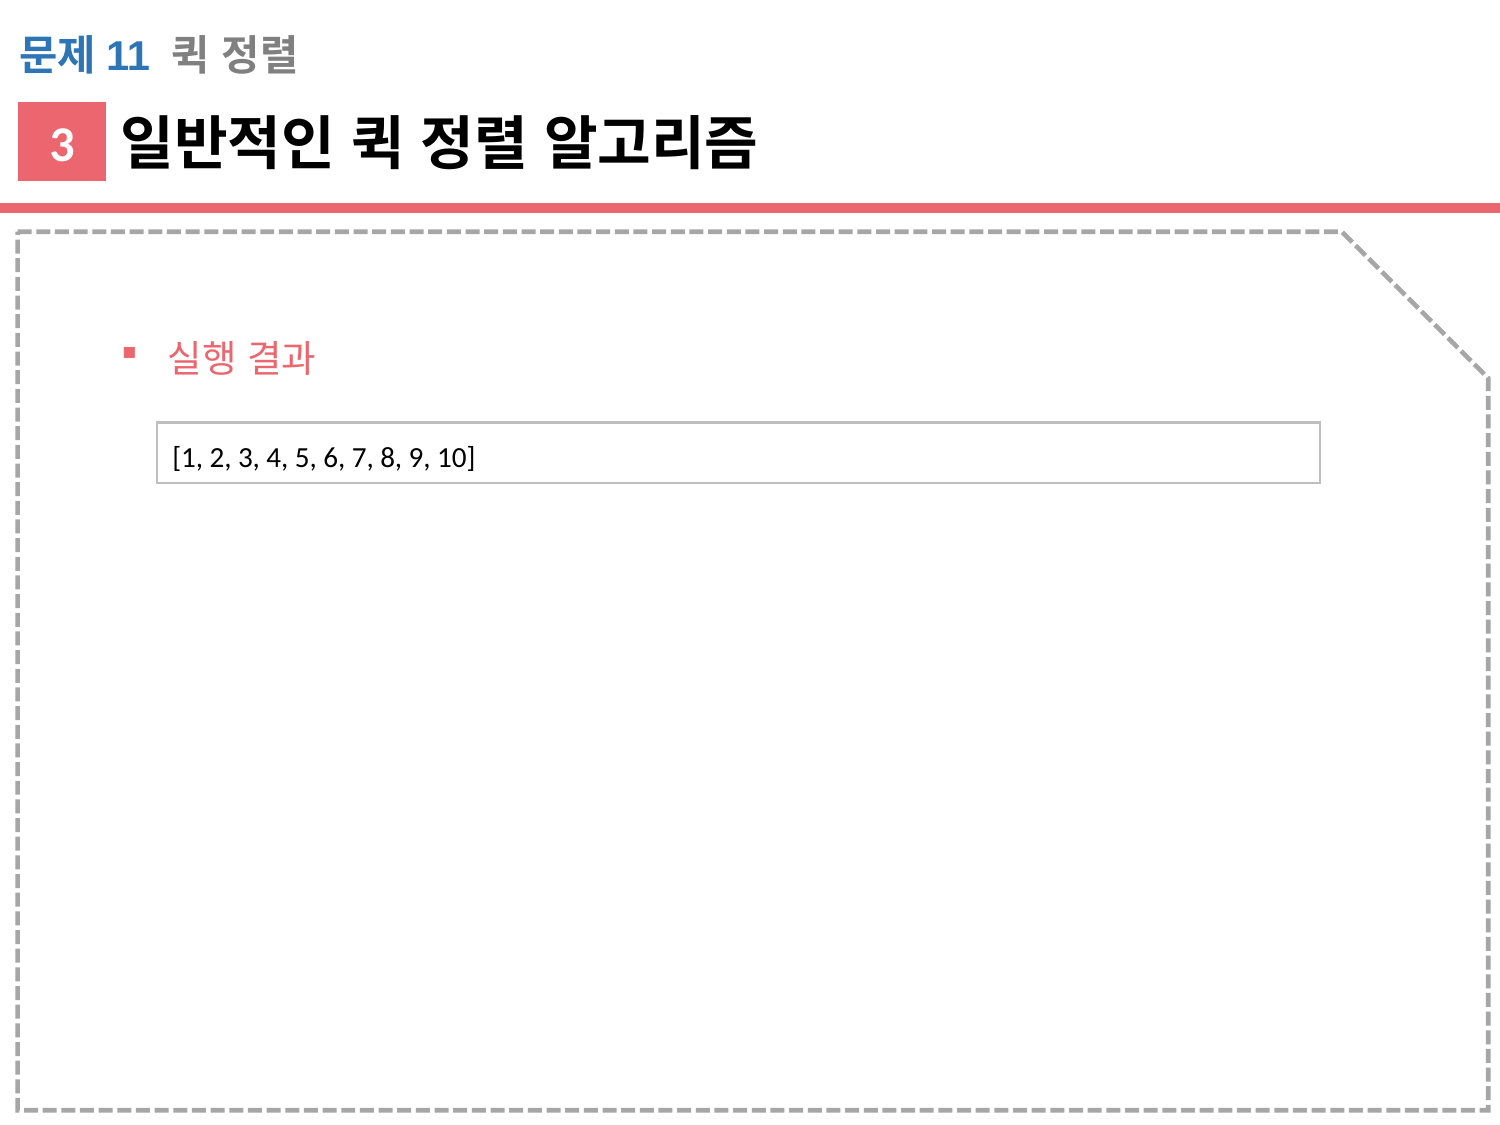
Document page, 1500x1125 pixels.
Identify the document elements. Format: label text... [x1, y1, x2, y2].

text_box 문제11 퀵 정렬 [4, 21, 1422, 86]
text_box [1, 2, 3, 4, 5, 6, 7, 8, 9, 10] [156, 421, 1321, 484]
text_box 일반적인 퀵 정렬 알고리즘 [106, 98, 1489, 184]
text_box [16, 230, 1490, 1112]
text_box 3 [17, 101, 106, 182]
text_box 실행 결과 [106, 298, 1448, 388]
